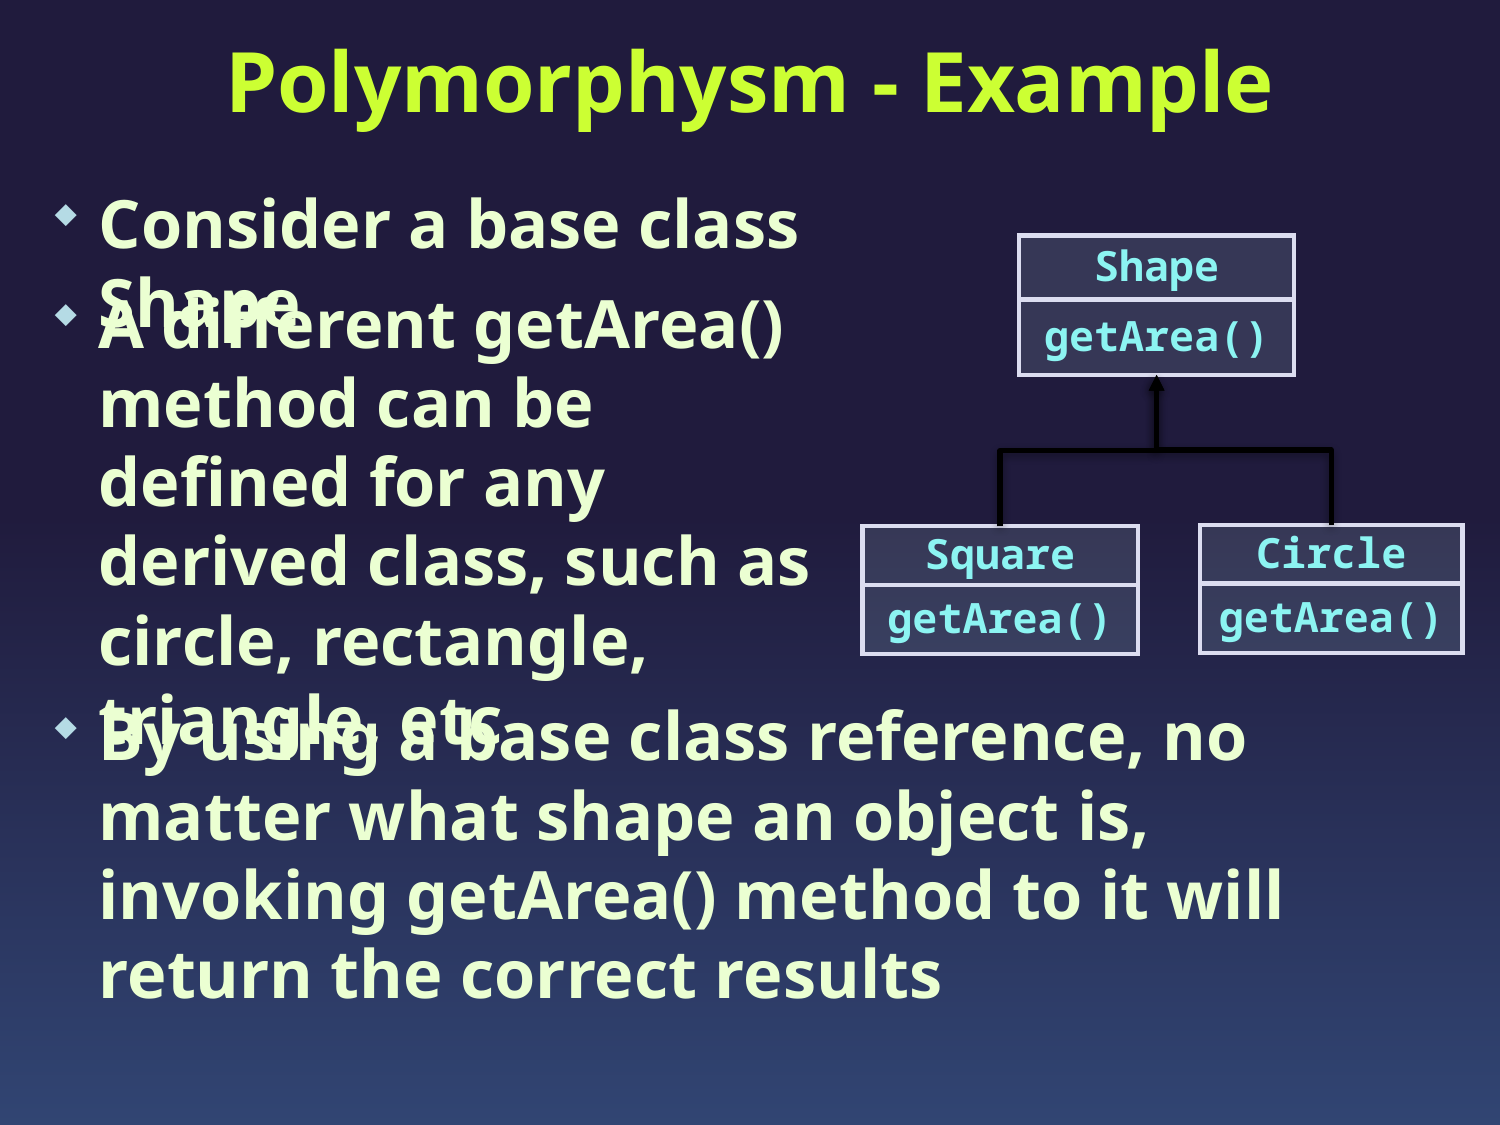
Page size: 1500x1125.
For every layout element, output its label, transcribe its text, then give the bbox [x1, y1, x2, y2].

text_box getArea() [1200, 584, 1463, 653]
text_box A different getArea() method can be defined for any derived class, such as circle, rectangle, triangle, etc [37, 275, 852, 687]
text_box getArea() [1019, 299, 1295, 373]
text_box Square [862, 526, 1138, 585]
text_box getArea() [862, 585, 1138, 655]
list Consider a base class Shape [37, 174, 950, 288]
text_box Circle [1200, 525, 1463, 584]
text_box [1168, 362, 1320, 538]
title Polymorphysm - Example [37, 12, 1463, 163]
text_box Shape [1019, 235, 1295, 299]
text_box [1002, 372, 1155, 530]
text_box By using a base class reference, no matter what shape an object is, invoking getArea() method to it will return the correct results [37, 687, 1463, 1038]
